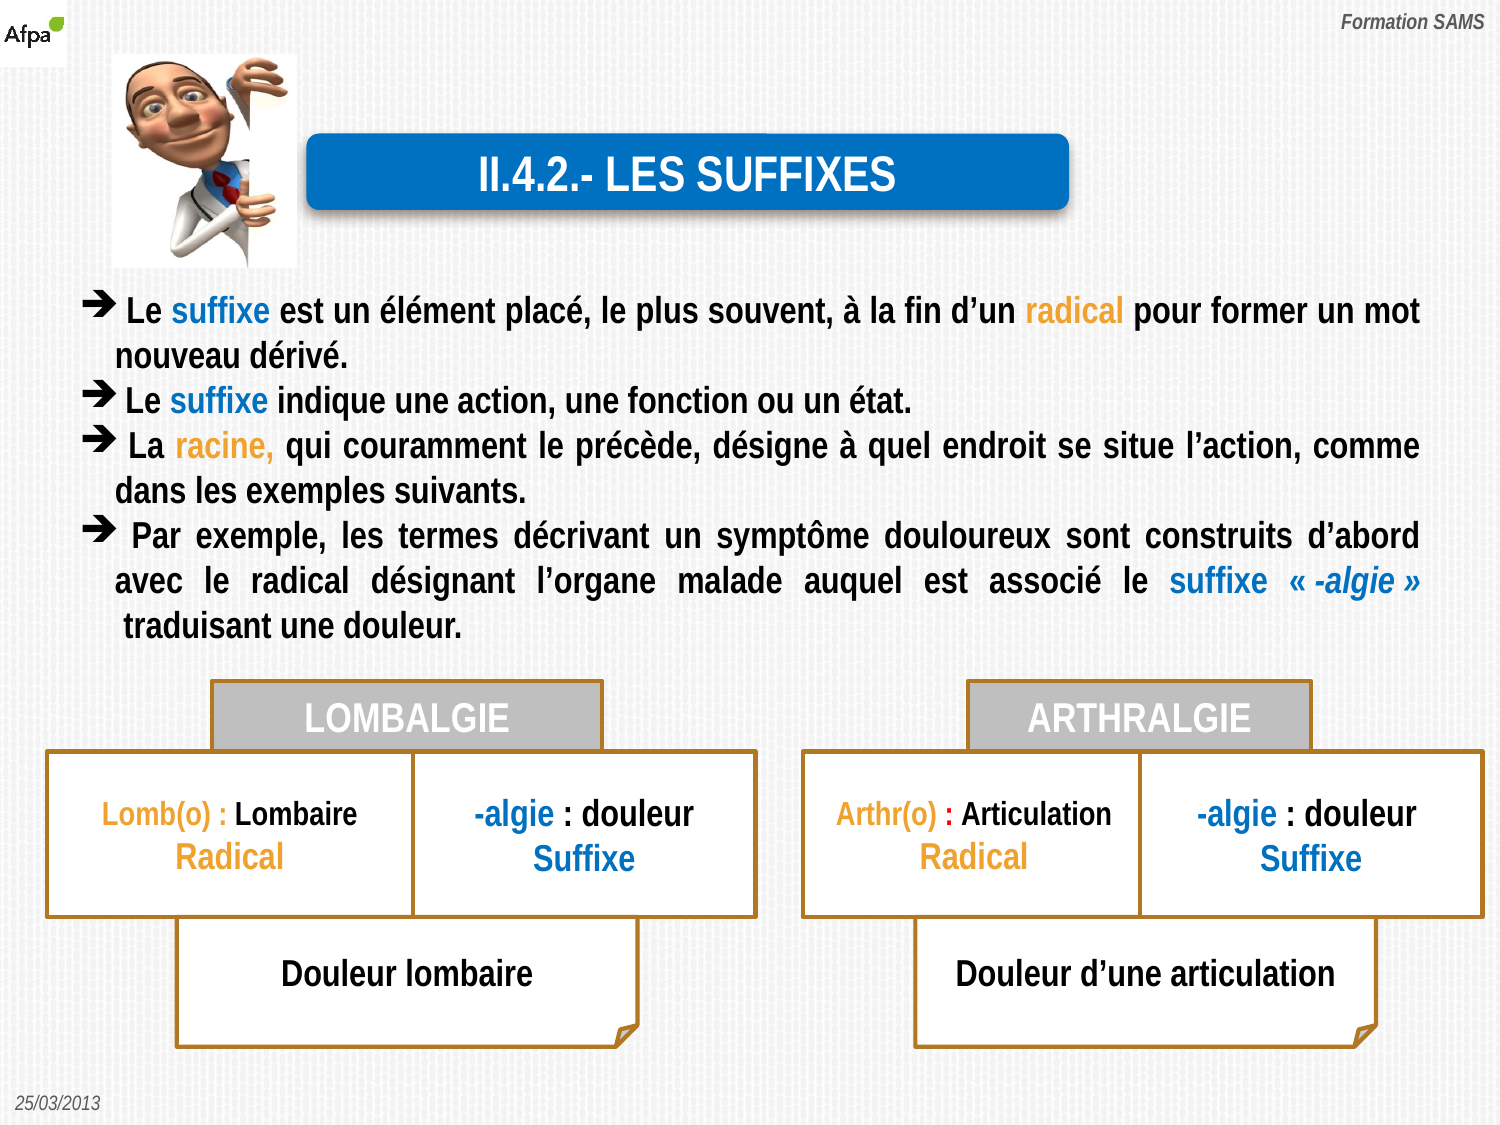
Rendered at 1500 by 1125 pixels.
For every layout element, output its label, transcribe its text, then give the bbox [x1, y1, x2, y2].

text_box LOMBALGIE [210, 679, 604, 754]
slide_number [0, 1082, 172, 1125]
text_box Arthr(o) : Articulation Radical [801, 749, 1138, 919]
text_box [111, 54, 1070, 268]
text_box Le suffixe est un élément placé, le plus souvent, à la fin d’un radical pour former un mot nouveau dérivé. Le suffixe indique une action, une fonction ou un état. La racine, qui couramment le précède, désigne à quel endroit se situe l’action, comme dans les exemples suivants. Par exemple, les termes décrivant un symptôme douloureux sont construits d’abord avec le radical désignant l’organe malade auquel est associé le suffixe « -algie » traduisant une douleur. [64, 278, 1436, 654]
text_box ARTHRALGIE [966, 679, 1313, 754]
text_box -algie : douleur Suffixe [411, 749, 758, 919]
text_box -algie : douleur Suffixe [1138, 749, 1485, 919]
text_box Douleur d’une articulation [913, 914, 1379, 1049]
picture [0, 0, 67, 67]
text_box Lomb(o) : Lombaire Radical [45, 749, 411, 919]
text_box Douleur lombaire [174, 914, 640, 1049]
footer Formation SAMS [1246, 0, 1500, 48]
